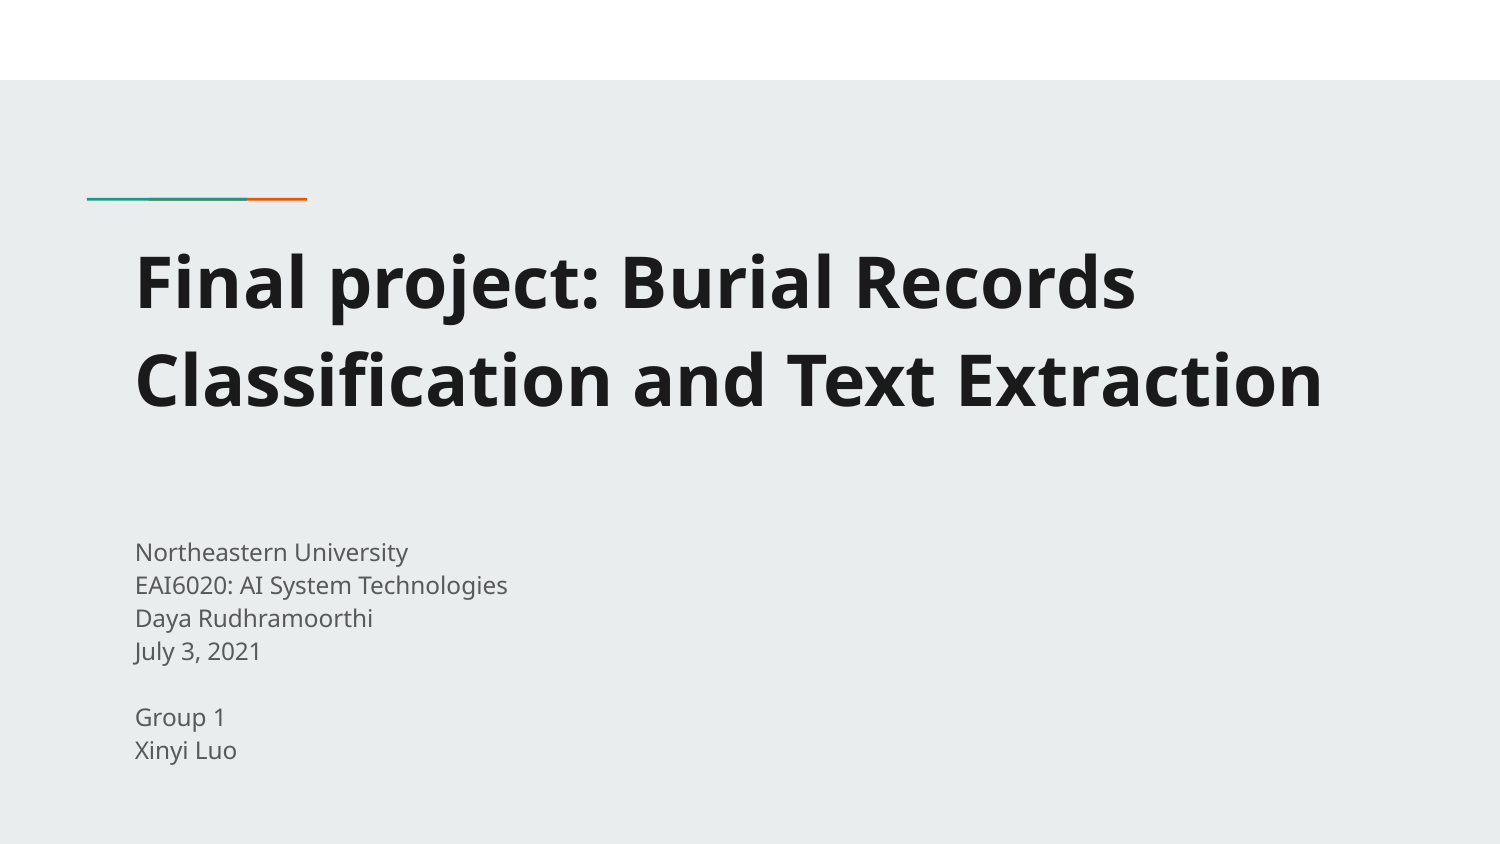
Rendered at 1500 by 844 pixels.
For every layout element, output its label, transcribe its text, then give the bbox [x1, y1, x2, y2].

title Final project: Burial Records Classification and Text Extraction [119, 216, 1381, 490]
subtitle Northeastern University EAI6020: AI System Technologies Daya Rudhramoorthi July 3, 2021 Group 1 Xinyi Luo [119, 520, 1381, 785]
